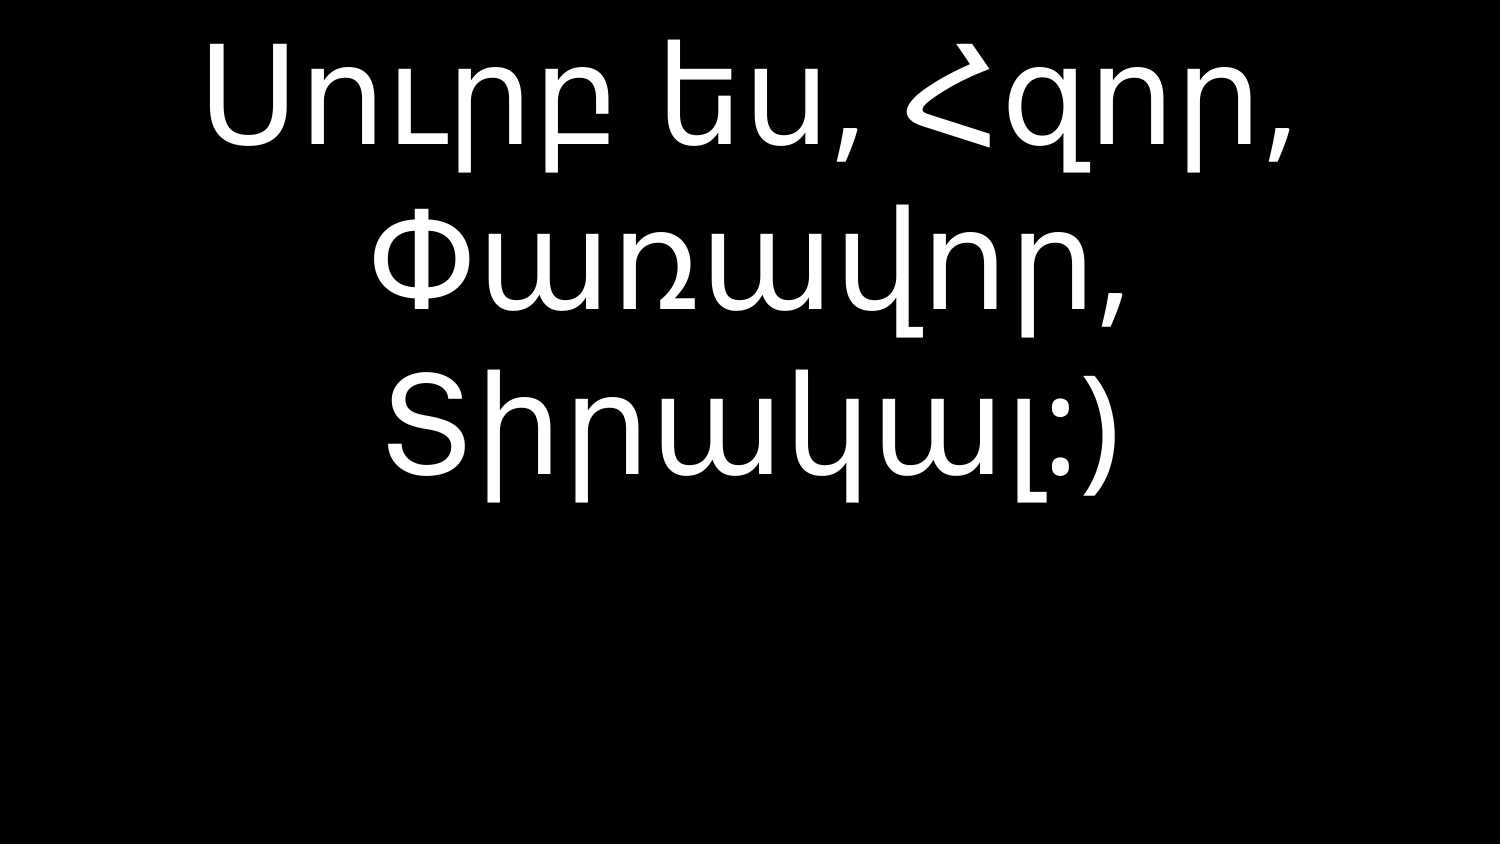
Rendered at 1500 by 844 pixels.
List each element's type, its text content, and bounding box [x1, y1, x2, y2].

title Սուրբ ես, Հզոր, Փառավոր, Տիրակալ:) [0, 0, 1500, 844]
